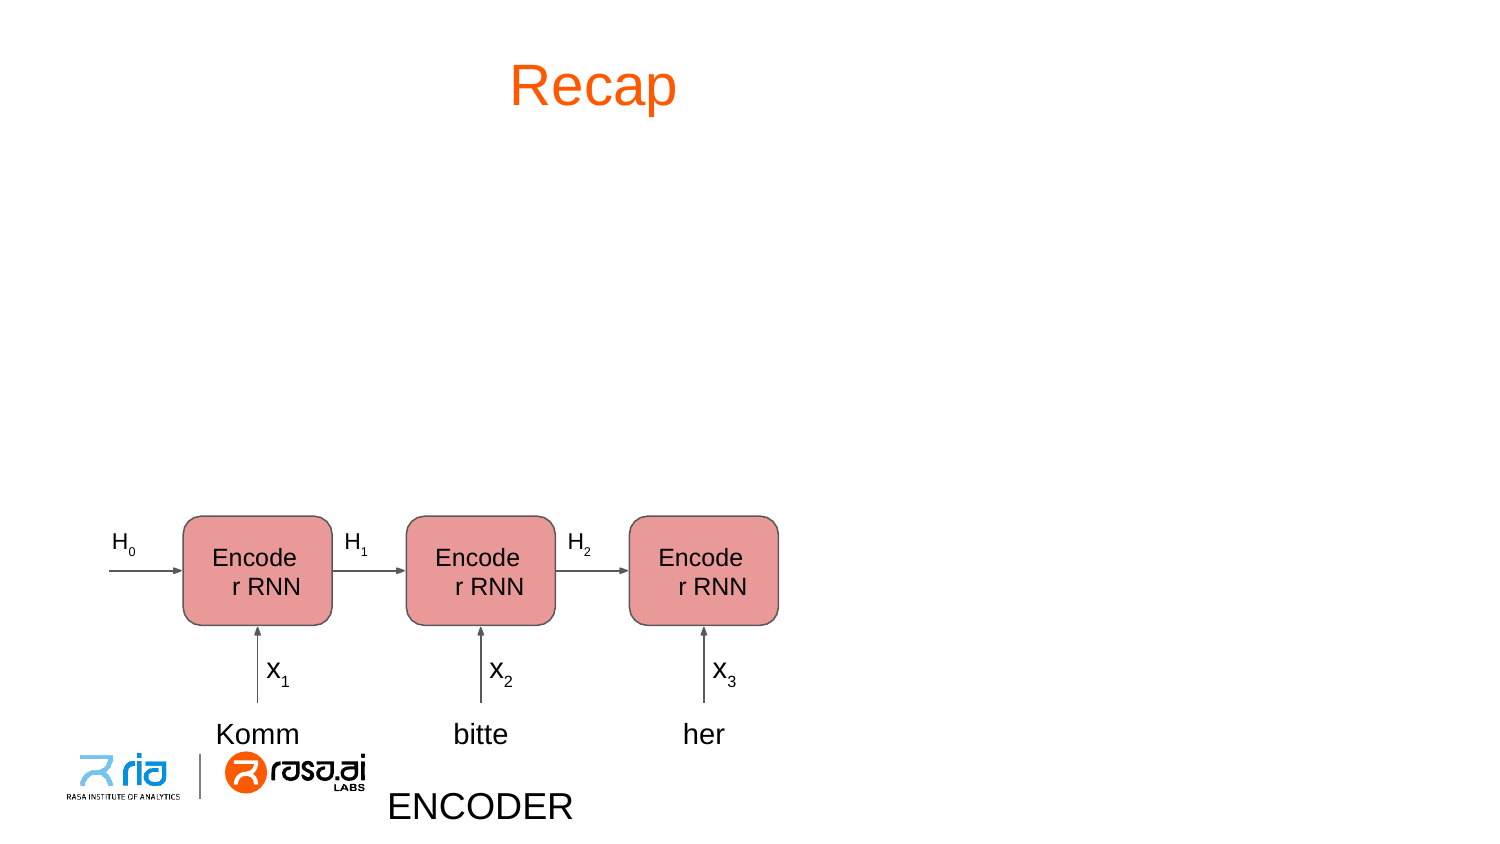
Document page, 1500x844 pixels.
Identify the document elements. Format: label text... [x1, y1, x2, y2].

text_box her [680, 713, 728, 751]
picture [58, 744, 188, 808]
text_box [182, 515, 334, 565]
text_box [628, 515, 780, 627]
text_box x3 [712, 647, 745, 691]
text_box Komm [213, 713, 302, 751]
title Recap [93, 44, 1343, 188]
text_box H1 [338, 524, 376, 560]
text_box bitte [451, 713, 511, 751]
text_box H0 [105, 524, 144, 560]
text_box H2 [561, 524, 599, 560]
text_box ENCODER [384, 780, 577, 828]
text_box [108, 567, 708, 703]
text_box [405, 515, 557, 565]
